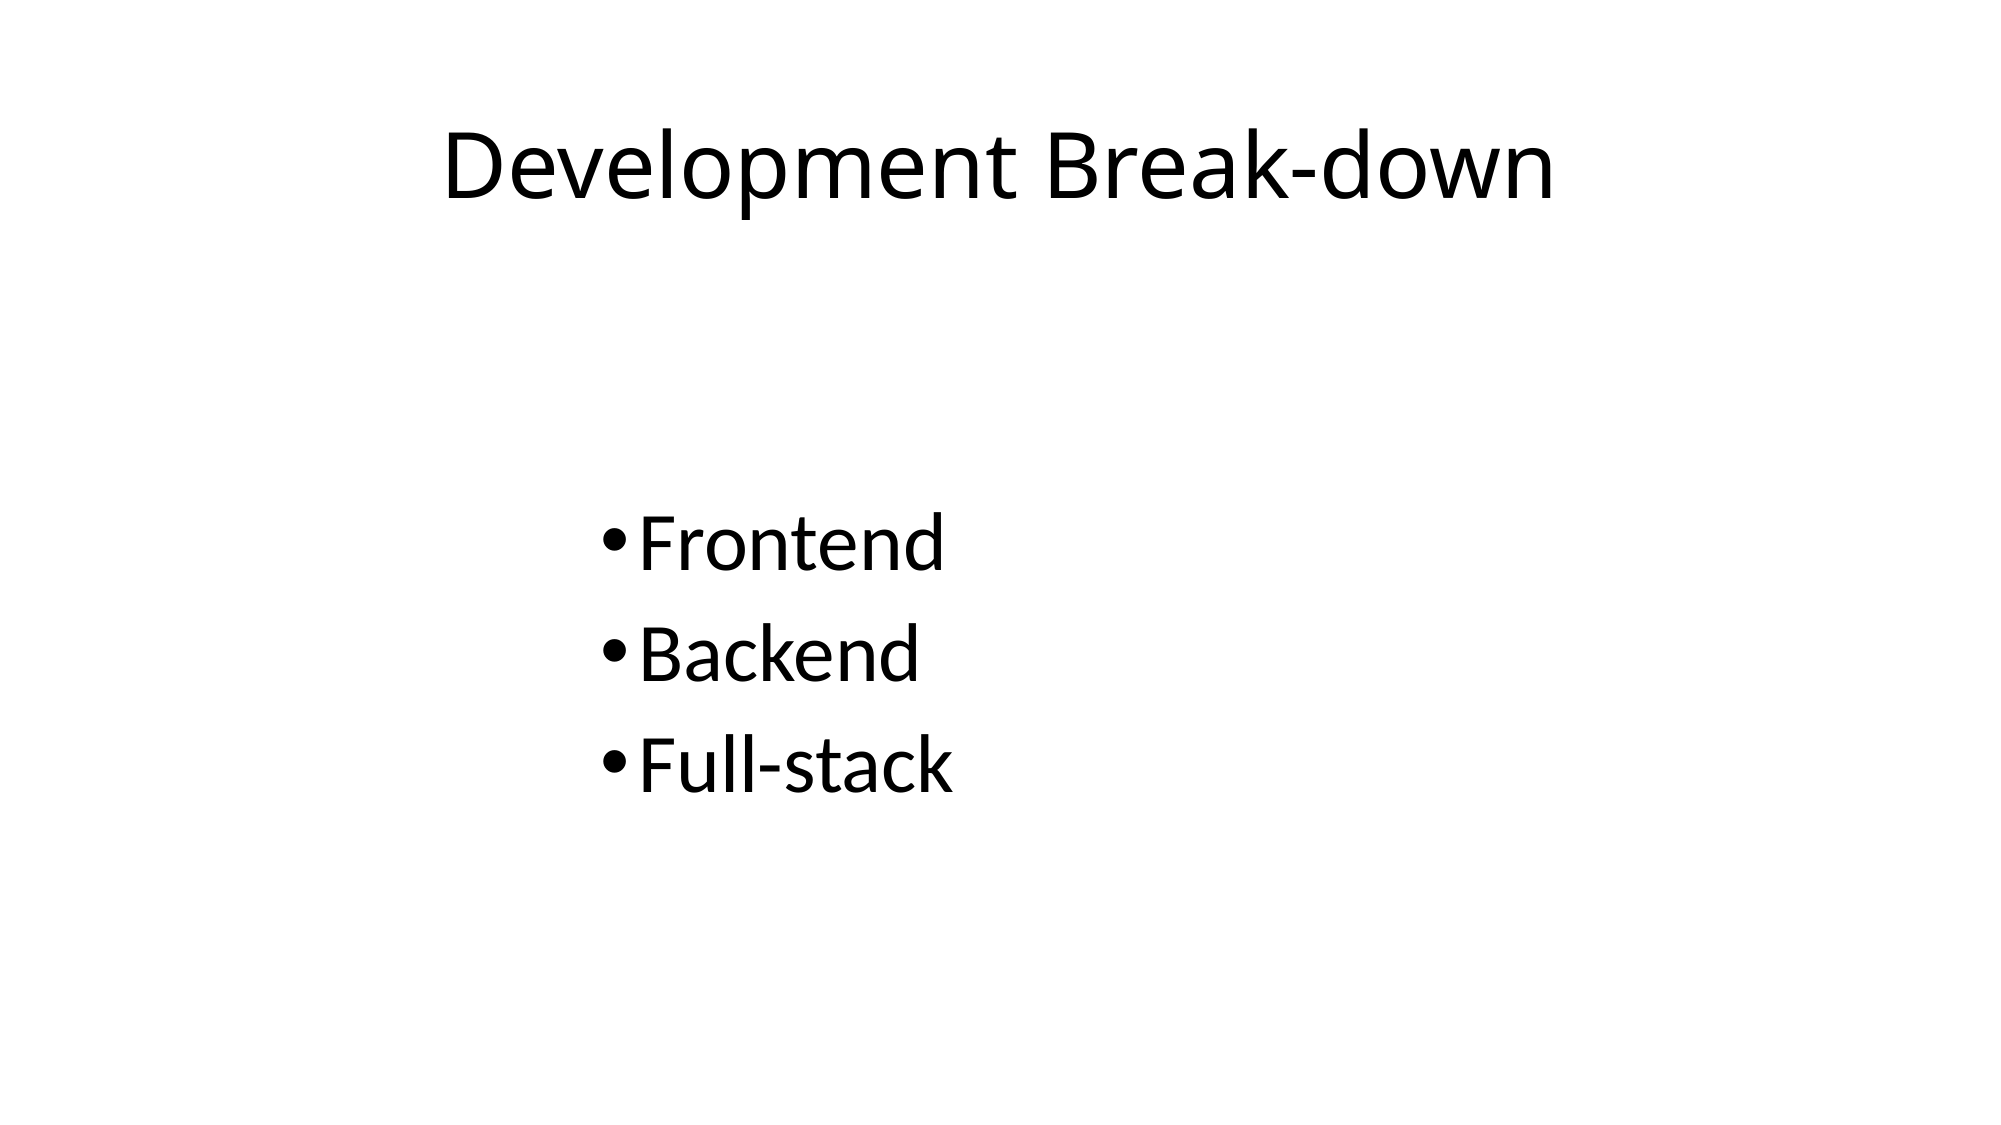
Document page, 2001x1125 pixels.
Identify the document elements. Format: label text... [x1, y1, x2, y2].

list Frontend Backend Full-stack [585, 491, 1203, 757]
title Development Break-down [137, 59, 1863, 278]
